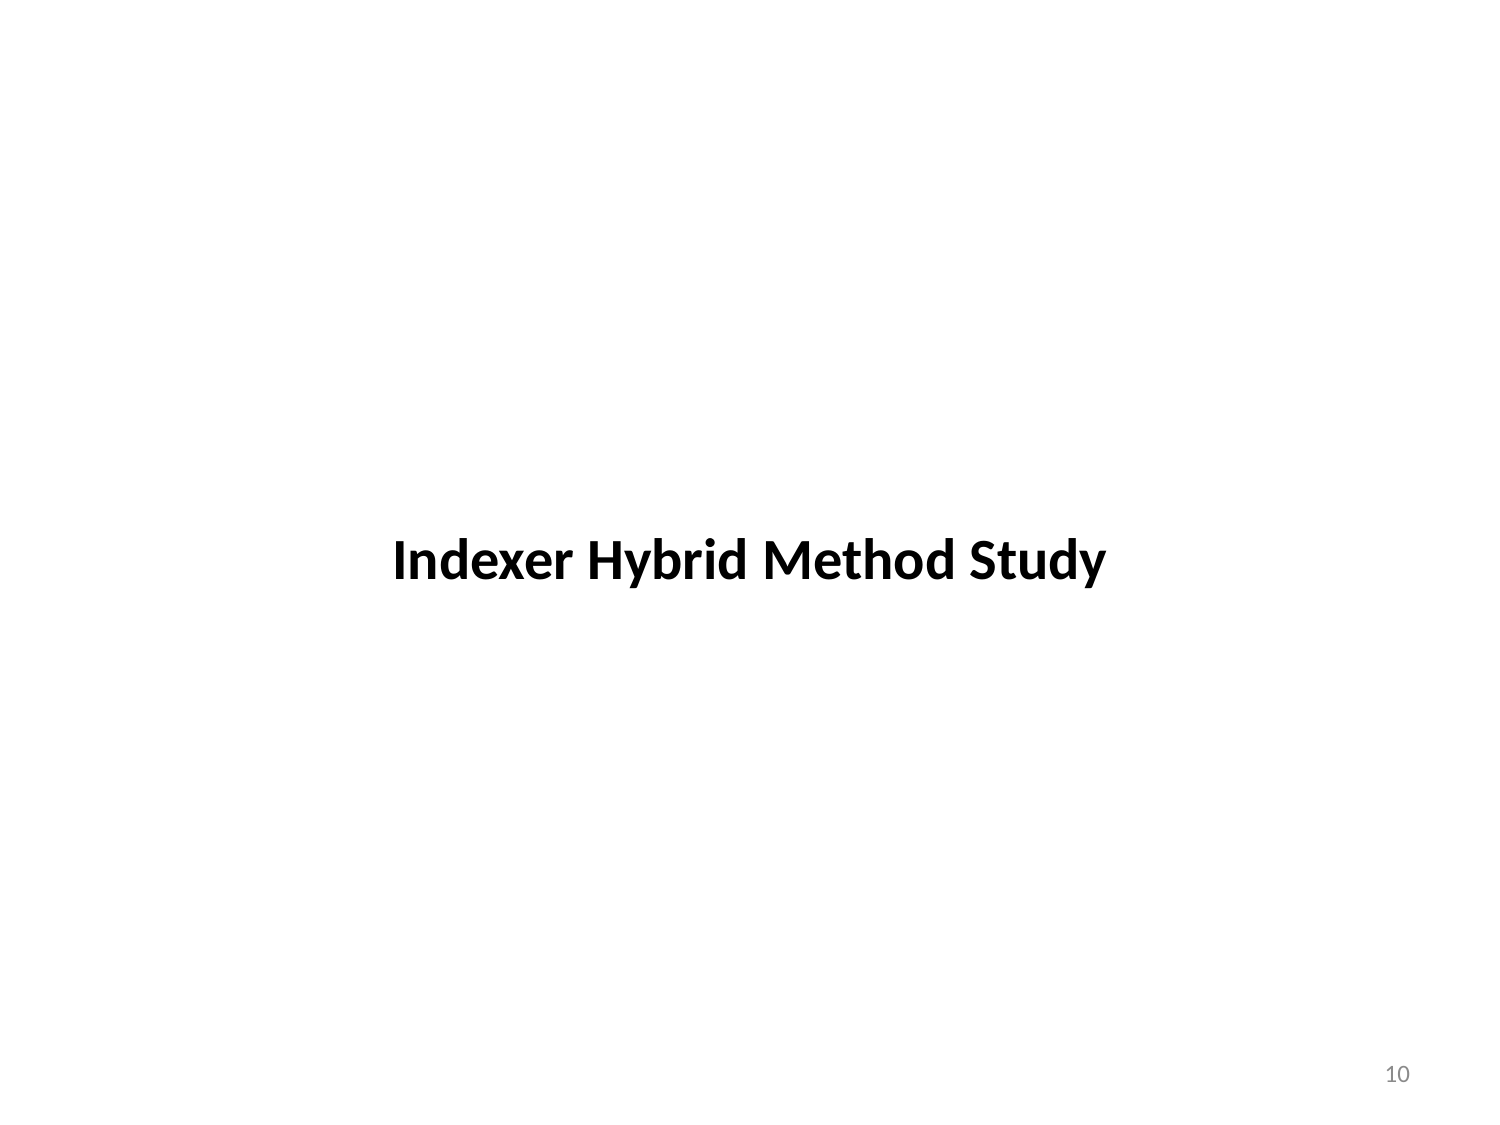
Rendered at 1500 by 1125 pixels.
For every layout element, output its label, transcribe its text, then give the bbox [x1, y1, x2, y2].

text_box Indexer Hybrid Method Study [50, 514, 1450, 599]
slide_number 10 [1074, 1042, 1425, 1103]
